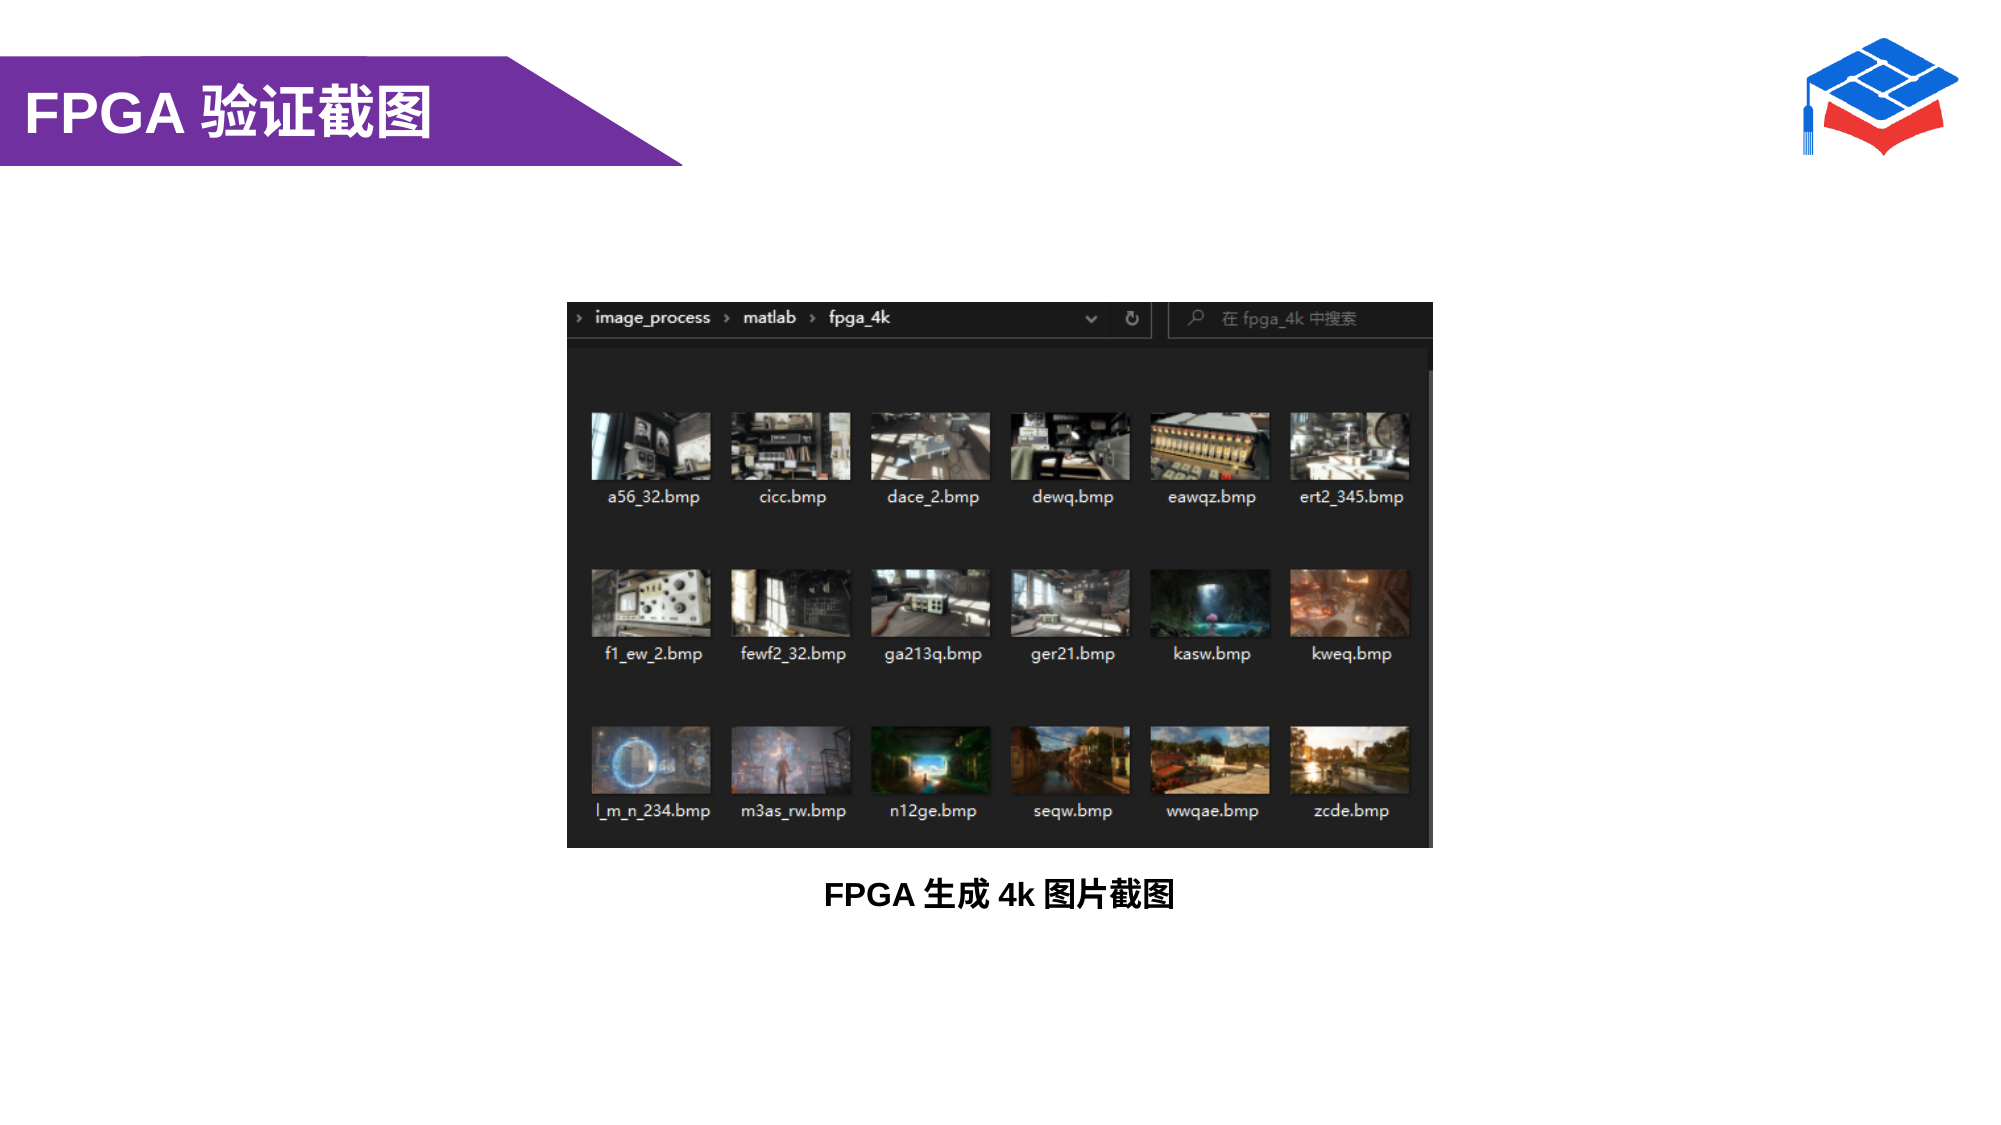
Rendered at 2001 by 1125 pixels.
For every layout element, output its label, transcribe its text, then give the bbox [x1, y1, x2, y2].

text_box FPGA生成4k图片截图 [500, 866, 1500, 921]
picture [567, 302, 1433, 848]
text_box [0, 56, 683, 166]
picture [1799, 38, 1961, 157]
